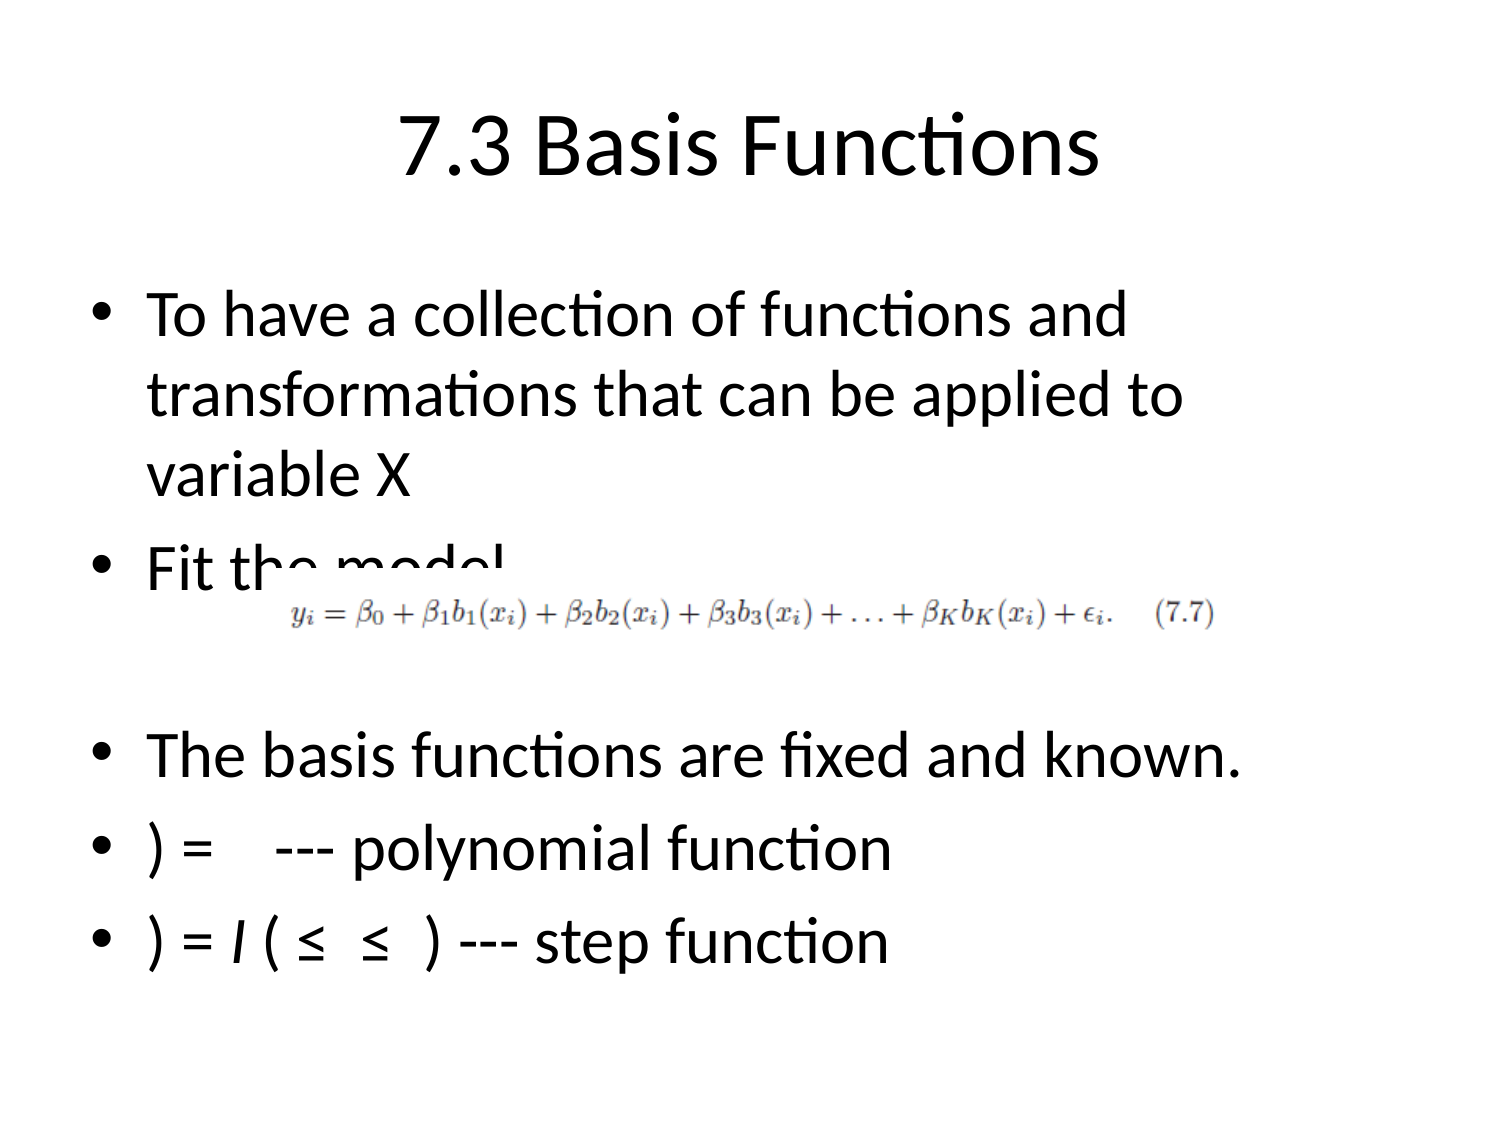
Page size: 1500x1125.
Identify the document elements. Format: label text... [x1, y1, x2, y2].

picture [265, 568, 1235, 663]
title 7.3 Basis Functions [75, 45, 1425, 233]
